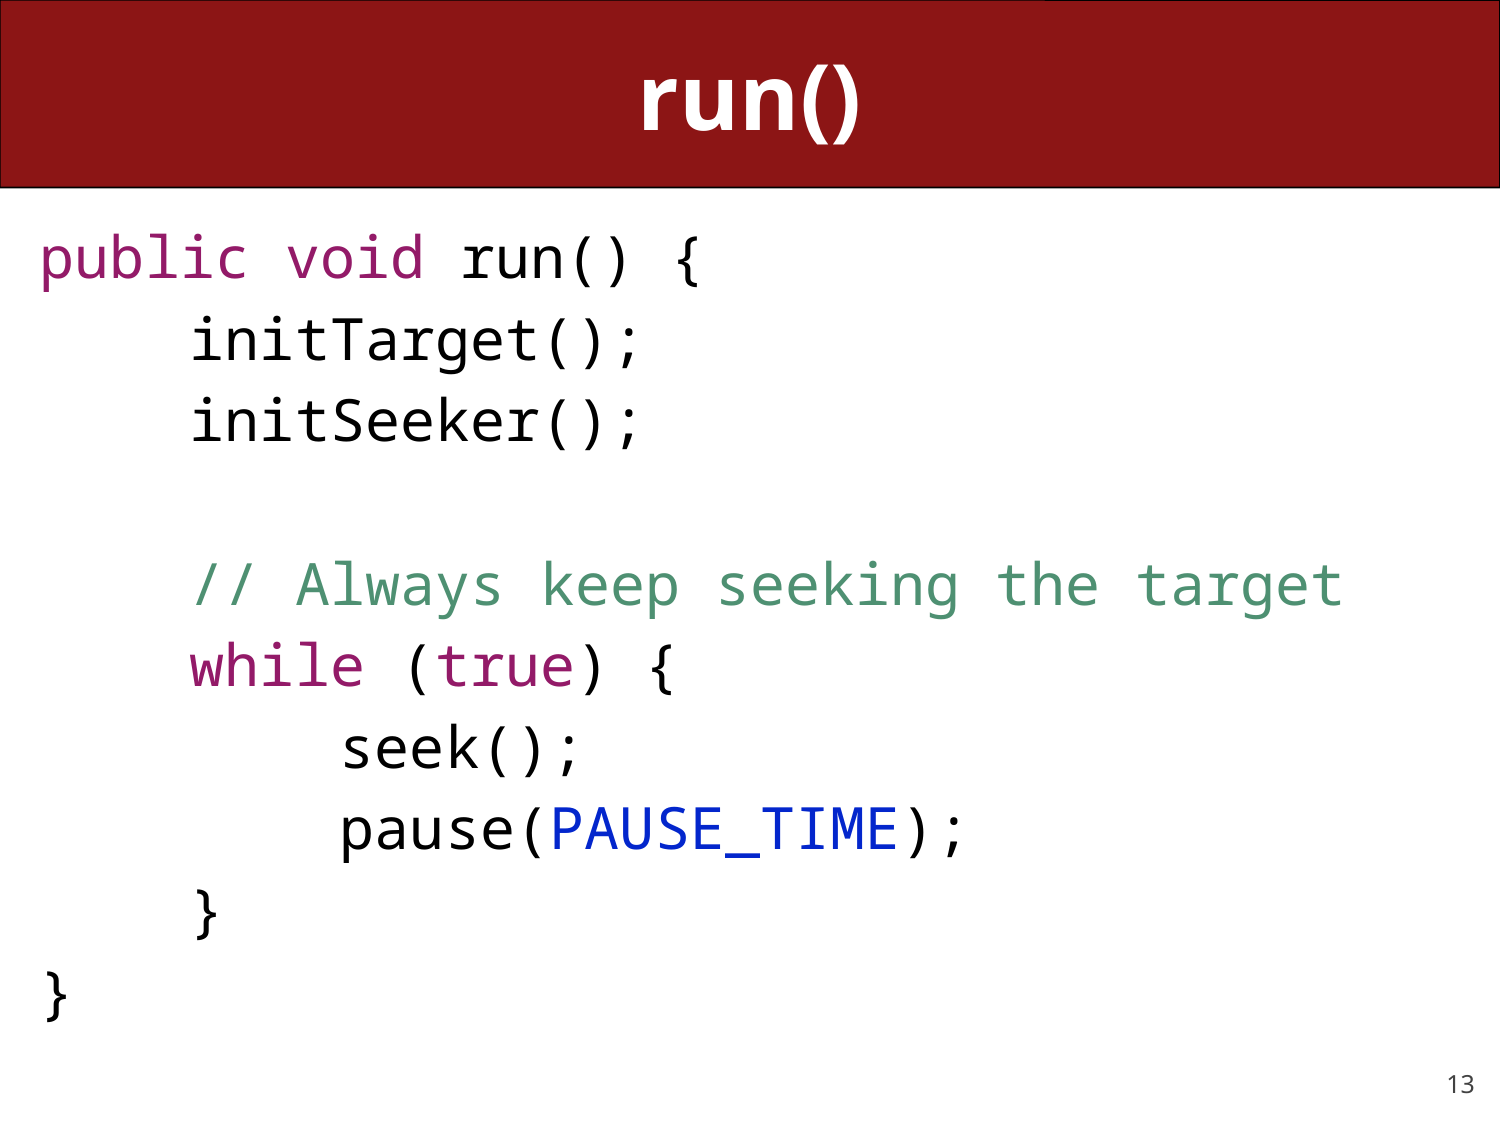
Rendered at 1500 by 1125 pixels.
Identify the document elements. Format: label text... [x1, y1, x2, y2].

list public void run() { initTarget(); initSeeker(); // Always keep seeking the target while (true) { seek(); pause(PAUSE_TIME); } } [24, 212, 1475, 1063]
title run() [75, 0, 1425, 188]
